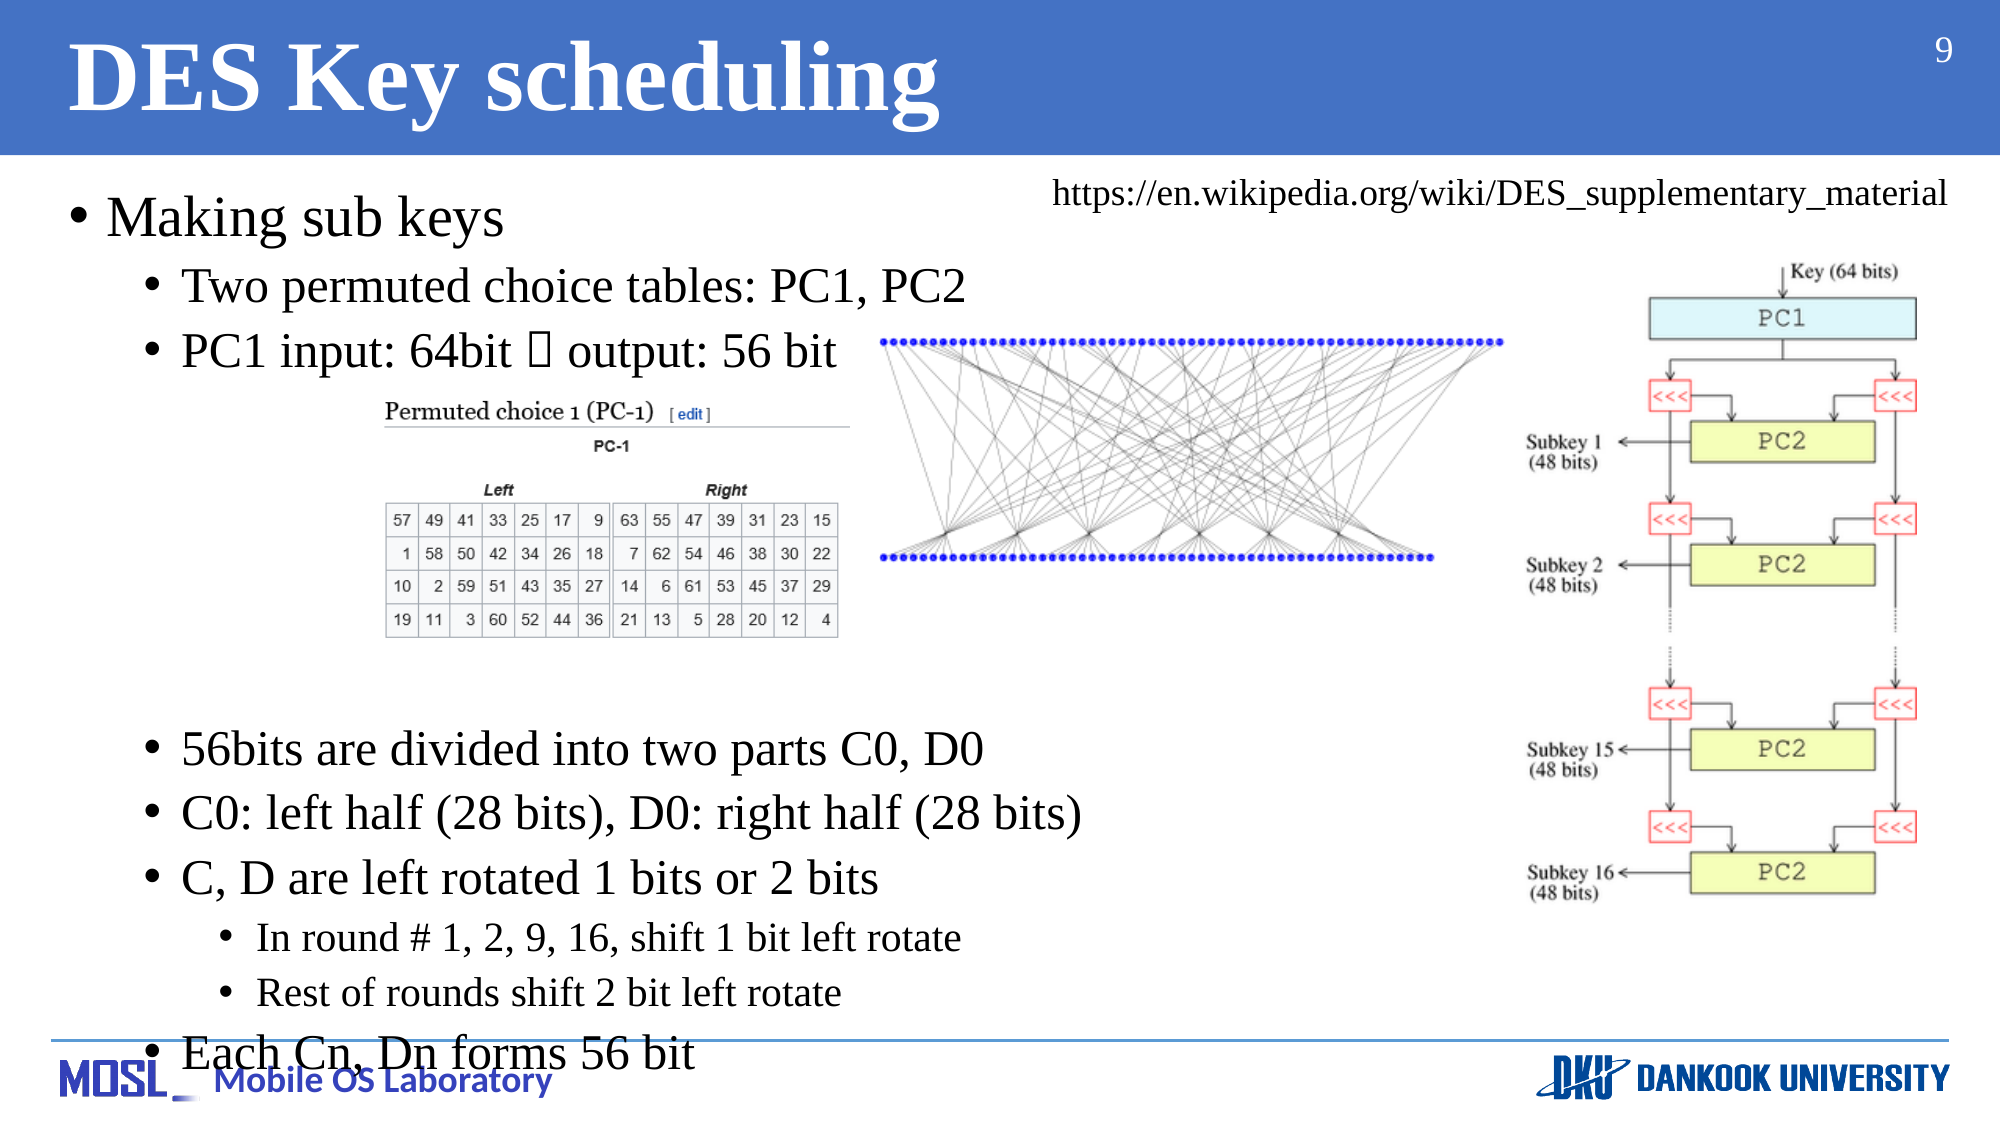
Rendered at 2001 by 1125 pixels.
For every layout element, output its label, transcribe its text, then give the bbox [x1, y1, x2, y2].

picture [374, 386, 850, 653]
slide_number 9 [1937, 17, 1969, 78]
picture [879, 331, 1505, 563]
picture [1524, 261, 1917, 905]
picture [1536, 1055, 1950, 1100]
title DES Key scheduling [53, 2, 1937, 153]
list Making sub keys Two permuted choice tables: PC1, PC2 PC1 input: 64bit  output: 56 bit 56bits are divided into two parts C0, D0 C0: left half (28 bits), D0: right half (28 bits) C, D are left rotated 1 bits or 2 bits In round # 1, 2, 9, 16, shift 1 bit left rotate Rest of rounds shift 2 bit left rotate Each Cn, Dn forms 56 bit [53, 178, 1937, 984]
picture [39, 1037, 216, 1119]
text_box https://en.wikipedia.org/wiki/DES_supplementary_material [1037, 160, 1965, 221]
